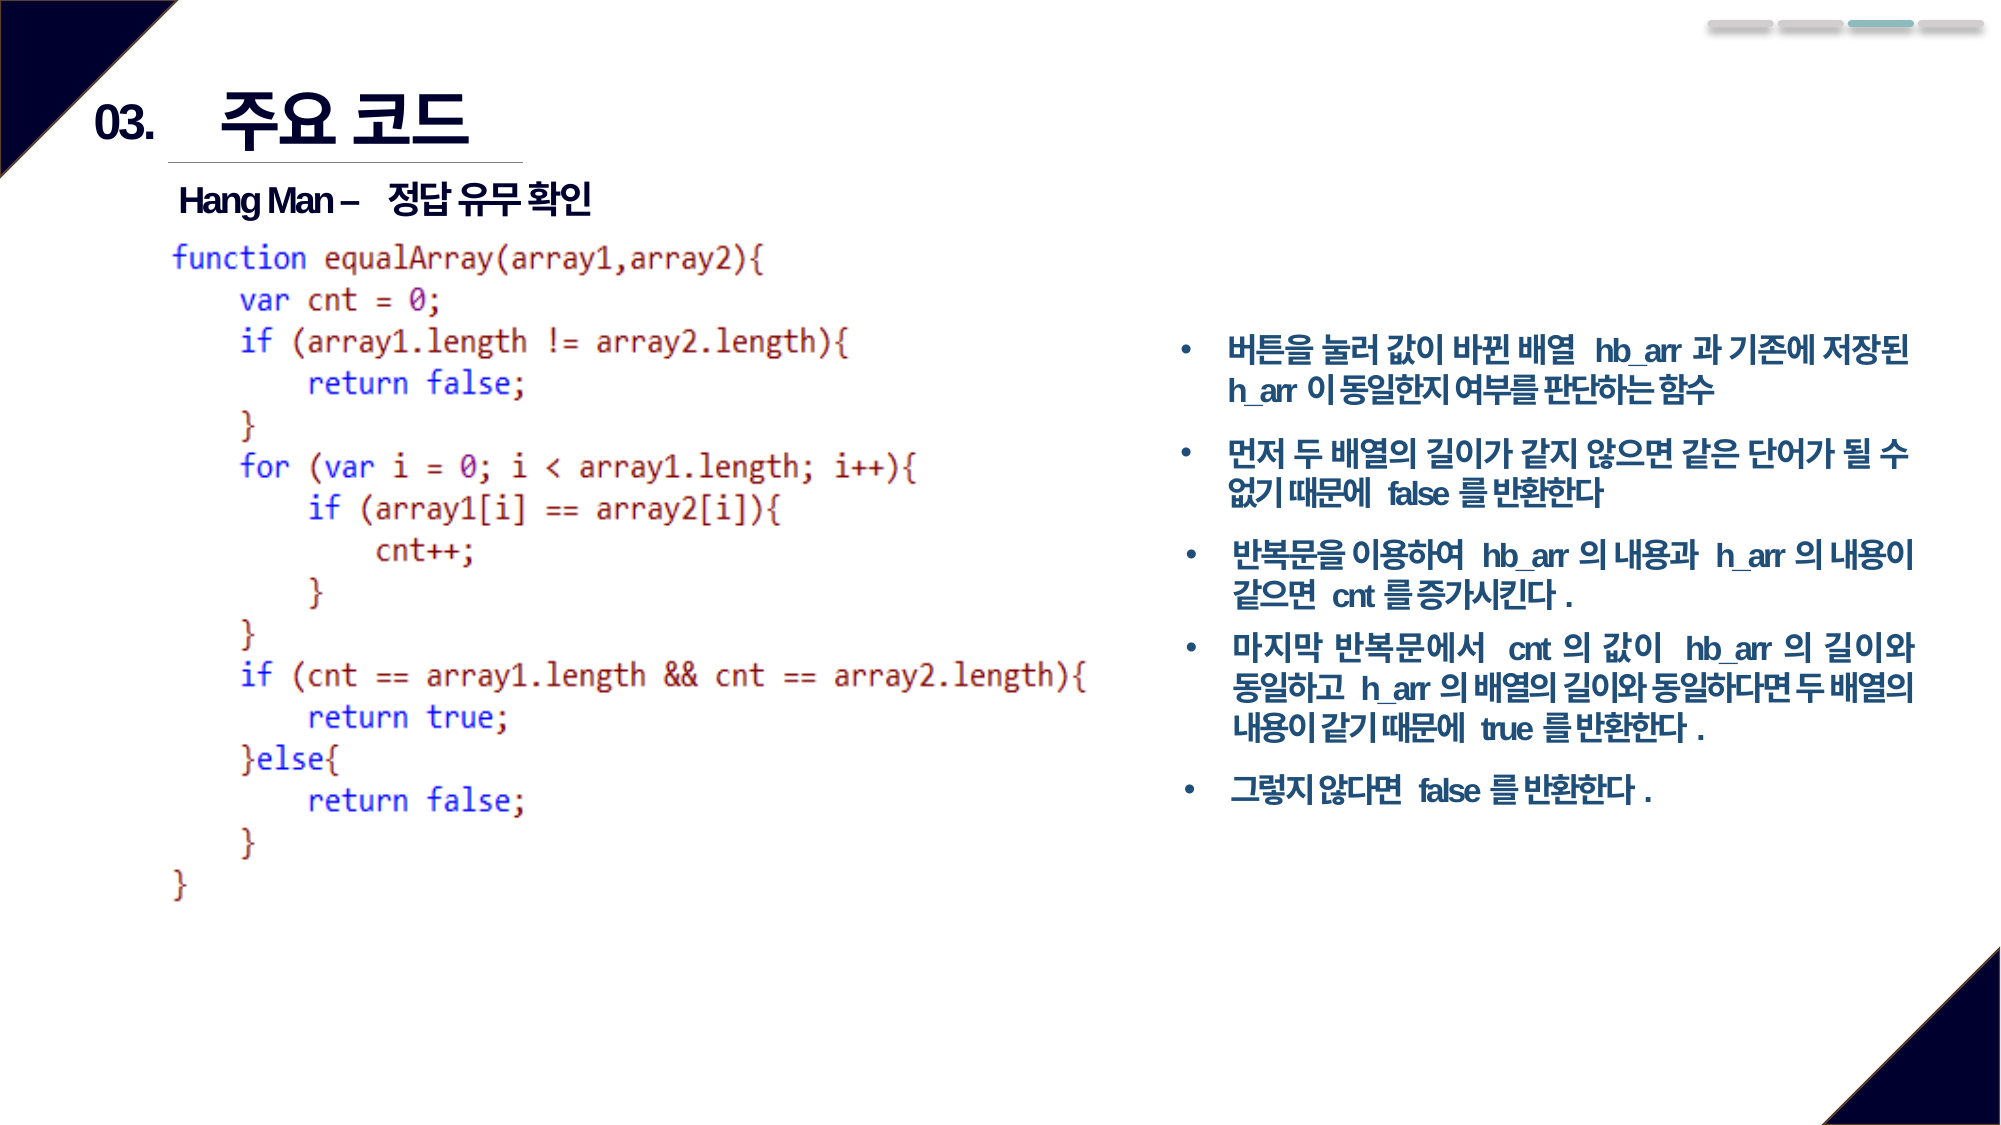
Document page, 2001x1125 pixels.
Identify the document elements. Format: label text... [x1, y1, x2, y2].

text_box 먼저 두 배열의 길이가 같지 않으면 같은 단어가 될 수 없기 때문에 false를 반환한다 [1165, 425, 1923, 520]
text_box 03. [78, 81, 172, 157]
text_box 주요 코드 [204, 71, 487, 162]
text_box 반복문을 이용하여 hb_arr의 내용과 h_arr의 내용이 같으면 cnt를 증가시킨다. [1170, 527, 1928, 619]
text_box 버튼을 눌러 값이 바뀐 배열 hb_arr과 기존에 저장된 h_arr이 동일한지 여부를 판단하는 함수 [1165, 321, 1923, 417]
text_box 주요 코드 [204, 163, 487, 167]
text_box Hang Man – 정답 유무 확인 [163, 168, 609, 228]
picture [168, 236, 1100, 912]
text_box 그렇지 않다면 false를 반환한다. [1169, 762, 1926, 817]
text_box 마지막 반복문에서 cnt의 값이 hb_arr의 길이와 동일하고 h_arr의 배열의 길이와 동일하다면 두 배열의 내용이 같기 때문에 true를 반환한다. [1170, 619, 1928, 755]
